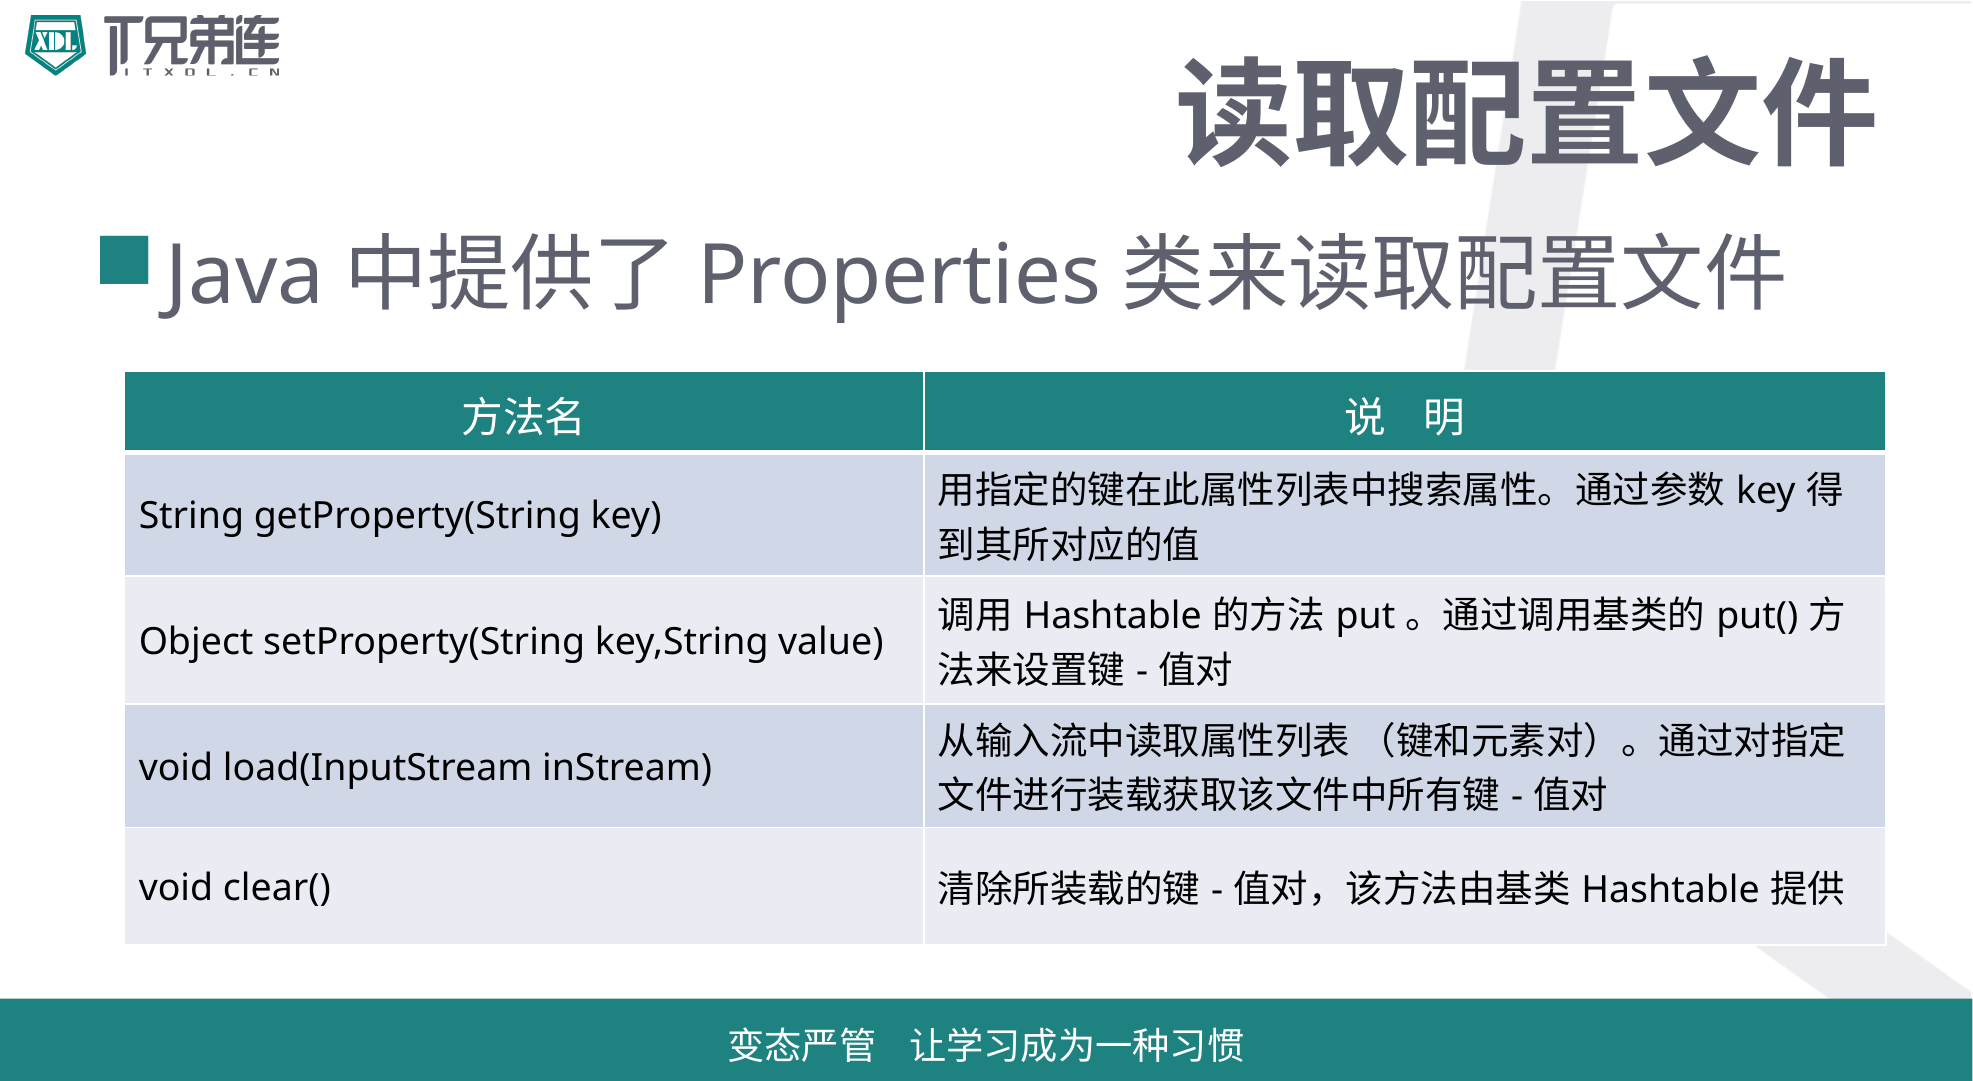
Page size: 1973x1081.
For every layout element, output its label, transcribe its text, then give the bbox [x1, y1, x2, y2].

table_cell Object setProperty(String key,String value) [125, 577, 923, 703]
table_cell 清除所装载的键-值对，该方法由基类Hashtable提供 [925, 828, 1885, 944]
picture [25, 15, 279, 76]
table_cell void load(InputStream inStream) [125, 705, 923, 827]
title 读取配置文件 [353, 5, 1887, 214]
table_header 方法名 [125, 372, 923, 450]
table_cell 从输入流中读取属性列表 （键和元素对）。通过对指定文件进行装载获取该文件中所有键-值对 [925, 705, 1885, 827]
table_cell String getProperty(String key) [125, 455, 923, 575]
list Java中提供了Properties类来读取配置文件 [85, 212, 1886, 1000]
table_cell 调用Hashtable的方法put。通过调用基类的put()方法来设置键-值对 [925, 577, 1885, 703]
table_cell void clear() [125, 828, 923, 944]
table_cell 用指定的键在此属性列表中搜索属性。通过参数key得到其所对应的值 [925, 455, 1885, 575]
table_header 说 明 [925, 372, 1885, 450]
